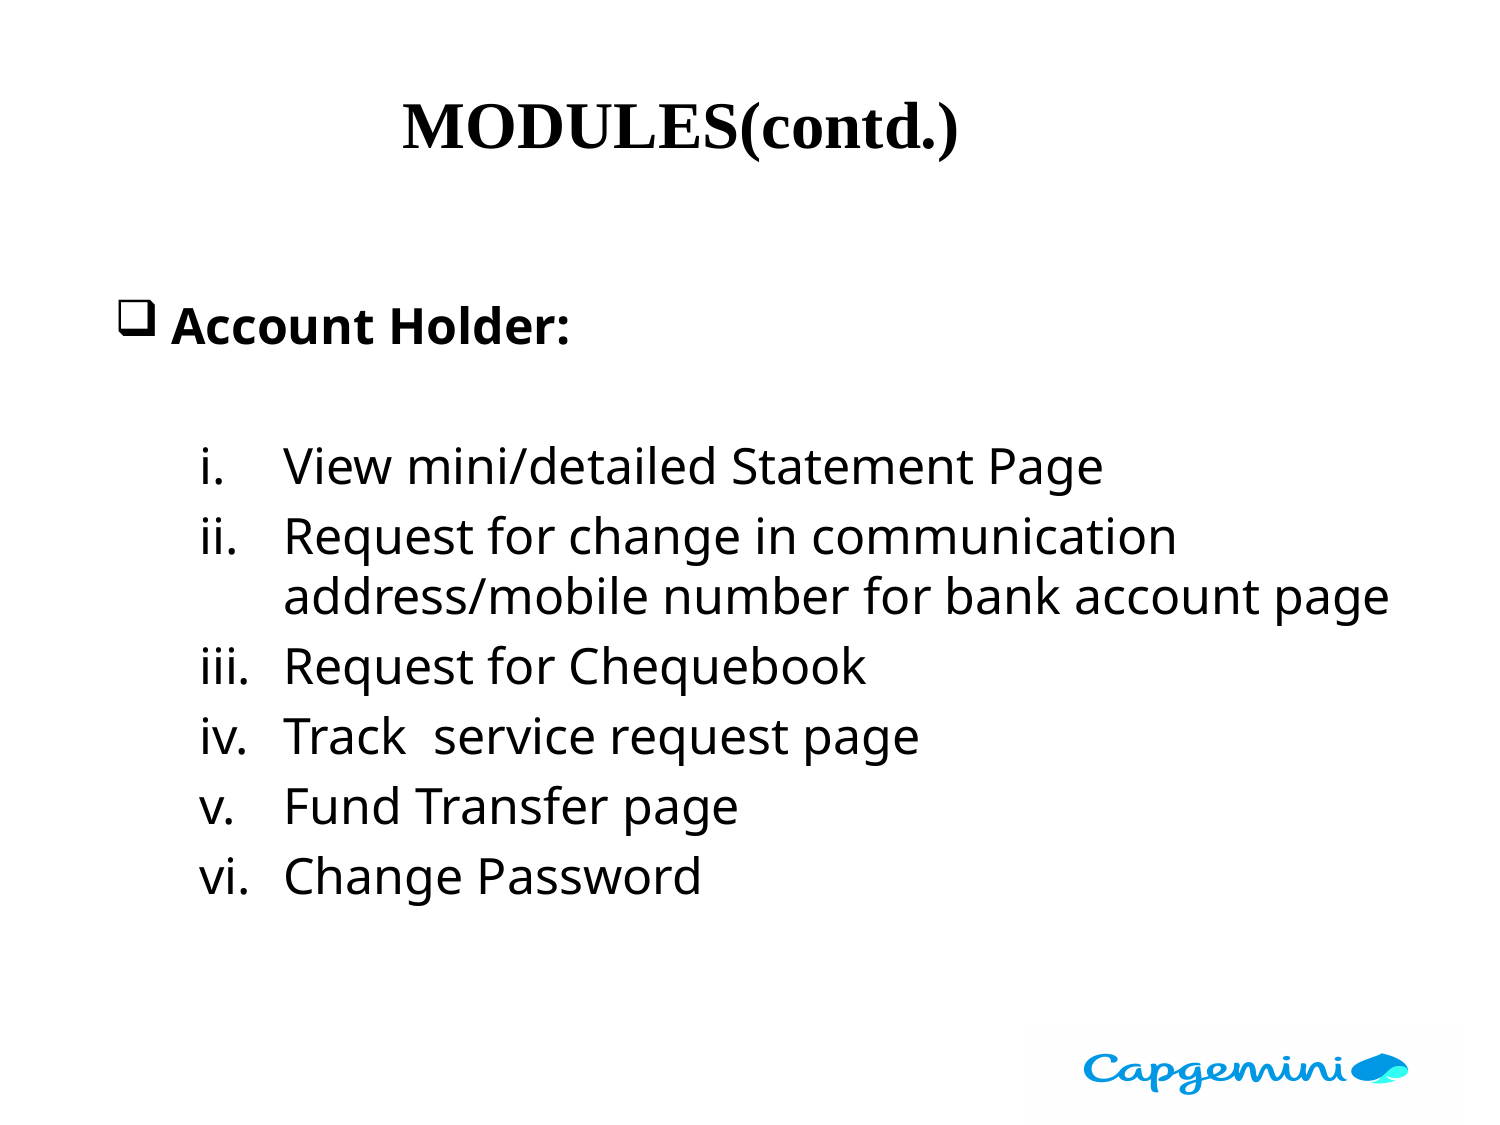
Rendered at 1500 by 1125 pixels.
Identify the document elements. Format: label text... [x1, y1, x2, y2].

text_box Account Holder: View mini/detailed Statement Page Request for change in communication address/mobile number for bank account page Request for Chequebook Track service request page Fund Transfer page Change Password [99, 287, 1450, 1025]
picture [1027, 1022, 1466, 1125]
text_box MODULES(contd.) [87, 74, 1438, 218]
